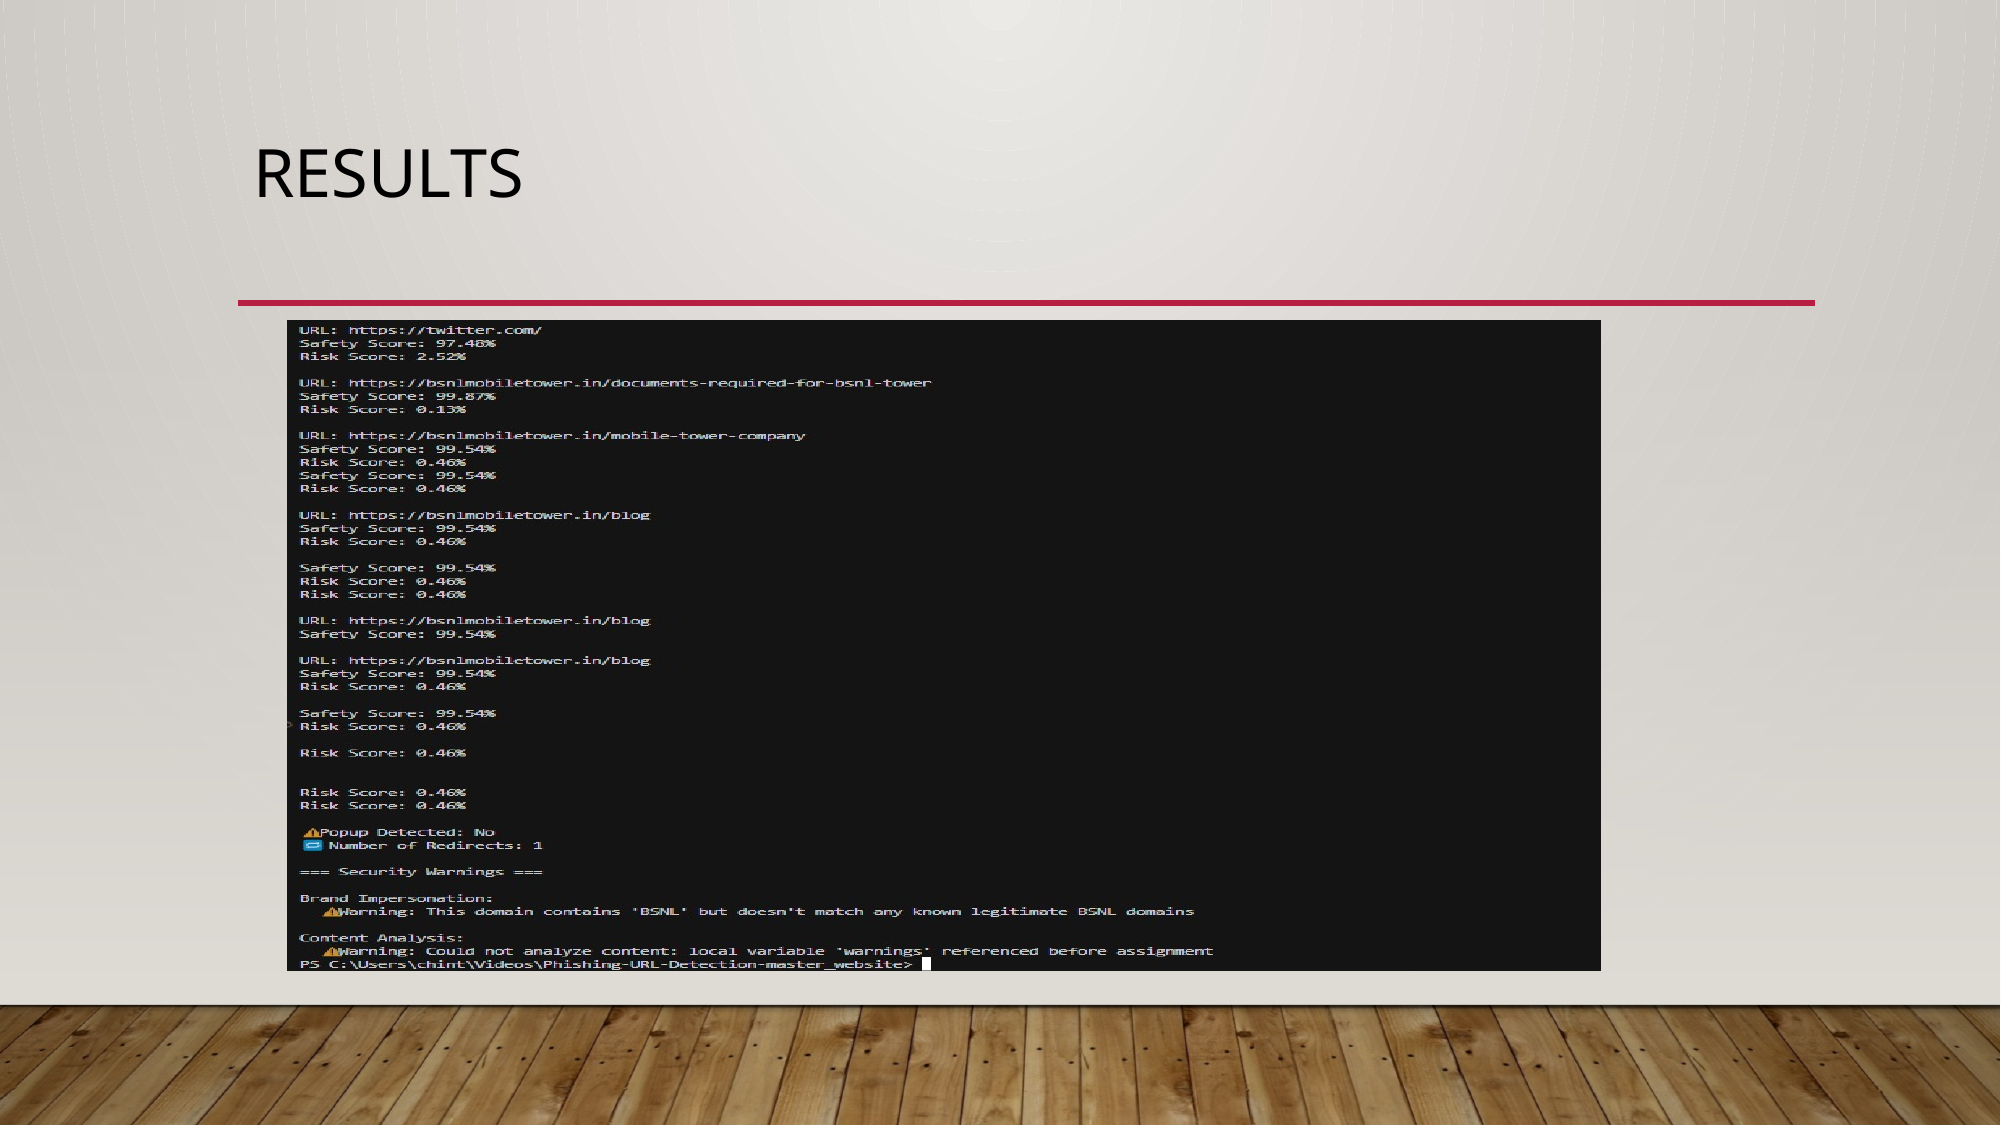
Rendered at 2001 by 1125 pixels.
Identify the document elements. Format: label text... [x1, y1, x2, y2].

title RESUlts [238, 131, 1814, 305]
picture [0, 1005, 2000, 1125]
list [287, 320, 1602, 972]
